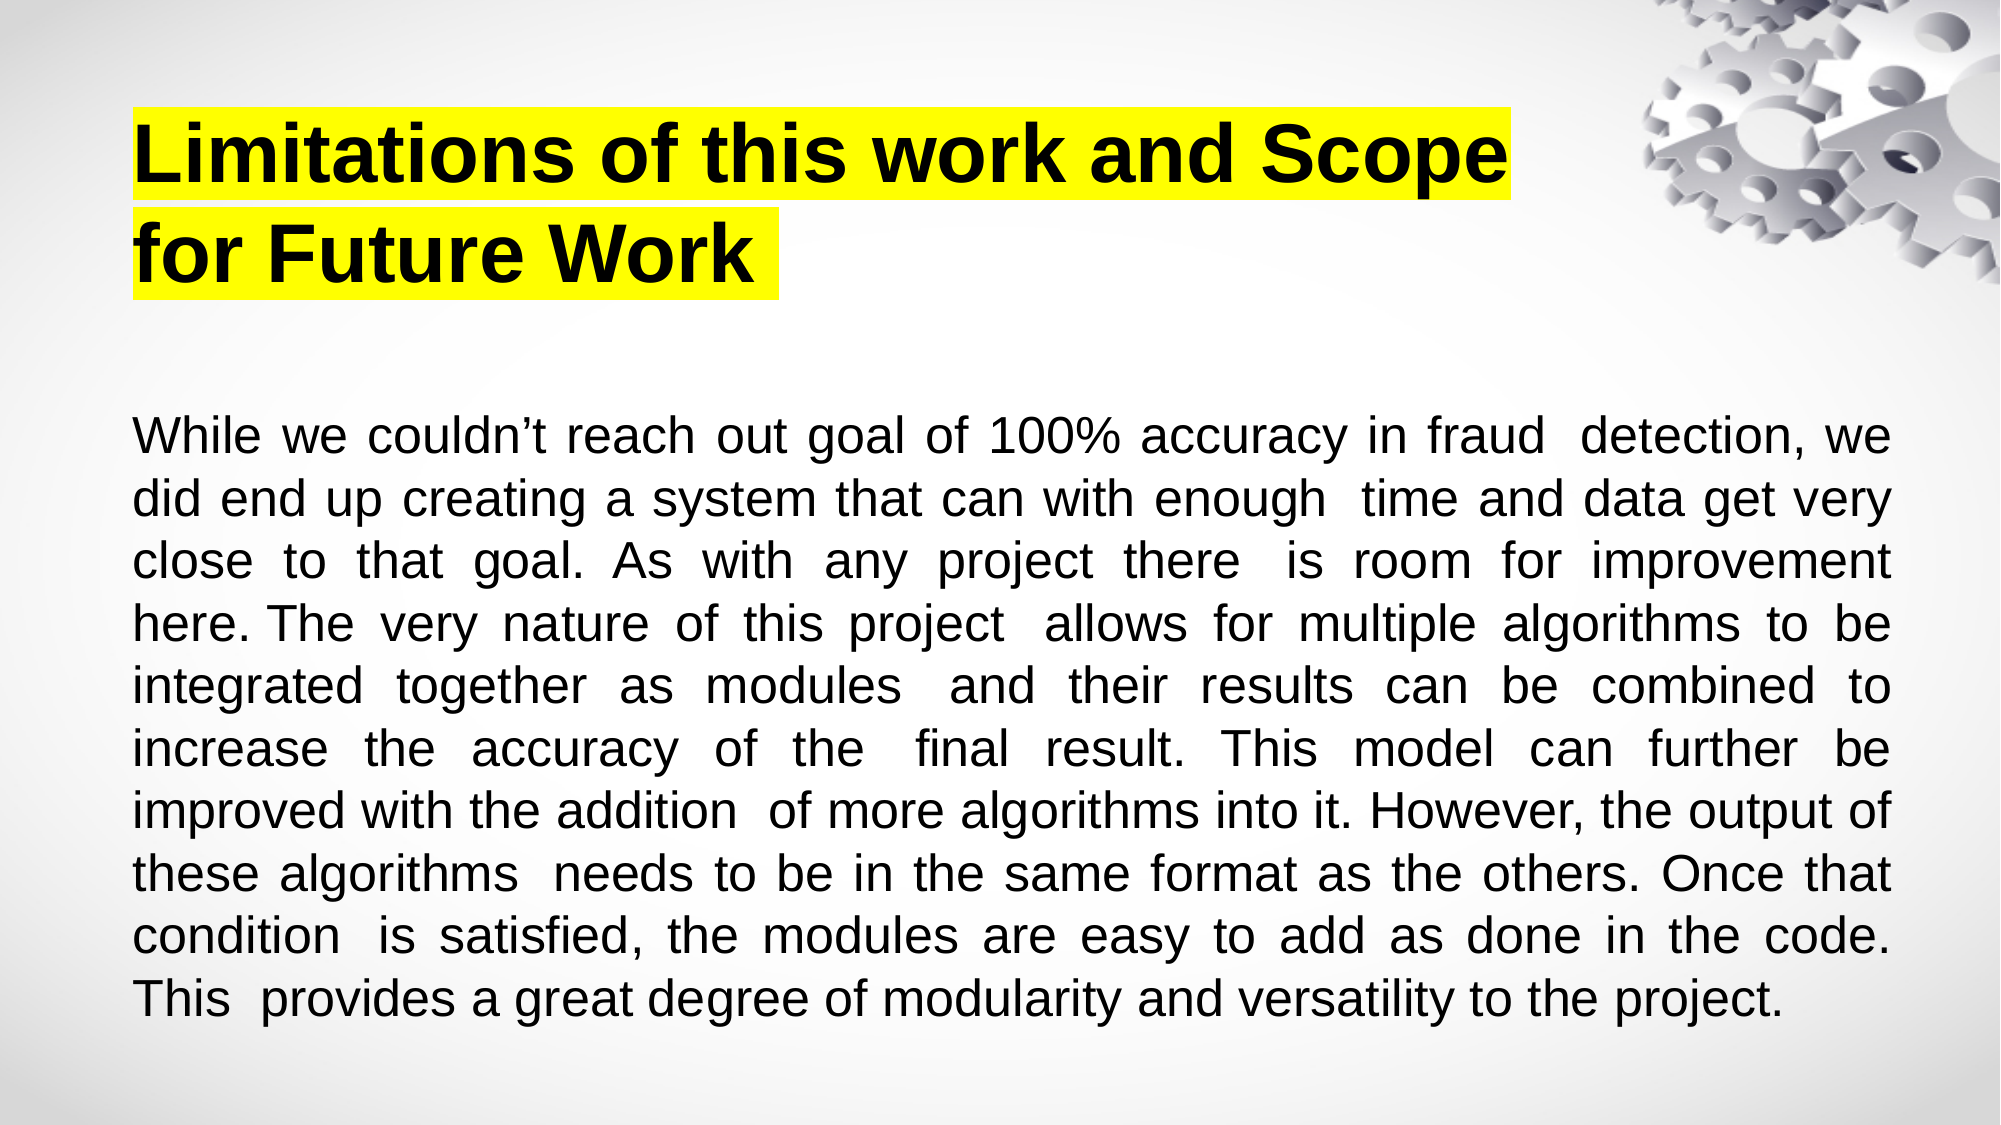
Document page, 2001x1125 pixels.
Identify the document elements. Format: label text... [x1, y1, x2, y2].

text_box Limitations of this work and Scope for Future Work [117, 91, 1654, 307]
text_box While we couldn’t reach out goal of 100% accuracy in fraud detection, we did end up creating a system that can with enough time and data get very close to that goal. As with any project there is room for improvement here. The very nature of this project allows for multiple algorithms to be integrated together as modules and their results can be combined to increase the accuracy of the final result. This model can further be improved with the addition of more algorithms into it. However, the output of these algorithms needs to be in the same format as the others. Once that condition is satisfied, the modules are easy to add as done in the code. This provides a great degree of modularity and versatility to the project. [117, 394, 1908, 1034]
picture [0, 0, 2000, 1125]
